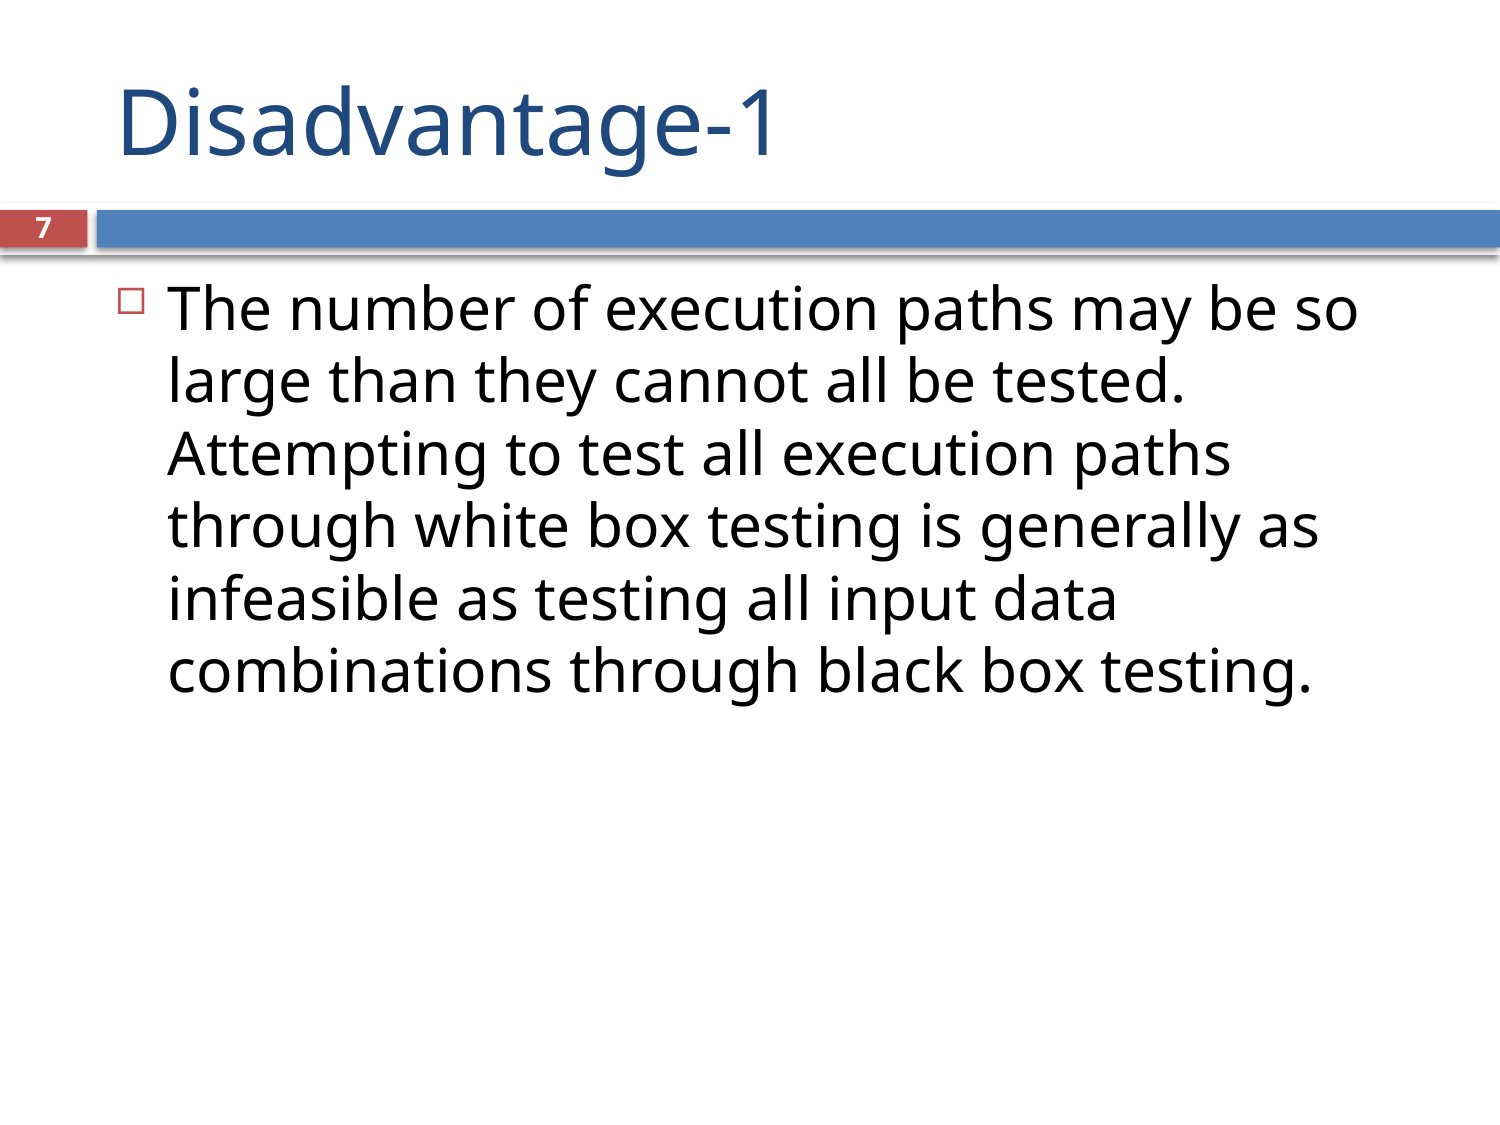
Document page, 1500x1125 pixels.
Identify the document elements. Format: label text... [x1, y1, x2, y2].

title Disadvantage-1 [100, 37, 1438, 200]
slide_number 7 [0, 208, 88, 249]
list The number of execution paths may be so large than they cannot all be tested. Attempting to test all execution paths through white box testing is generally as infeasible as testing all input data combinations through black box testing. [100, 262, 1438, 825]
